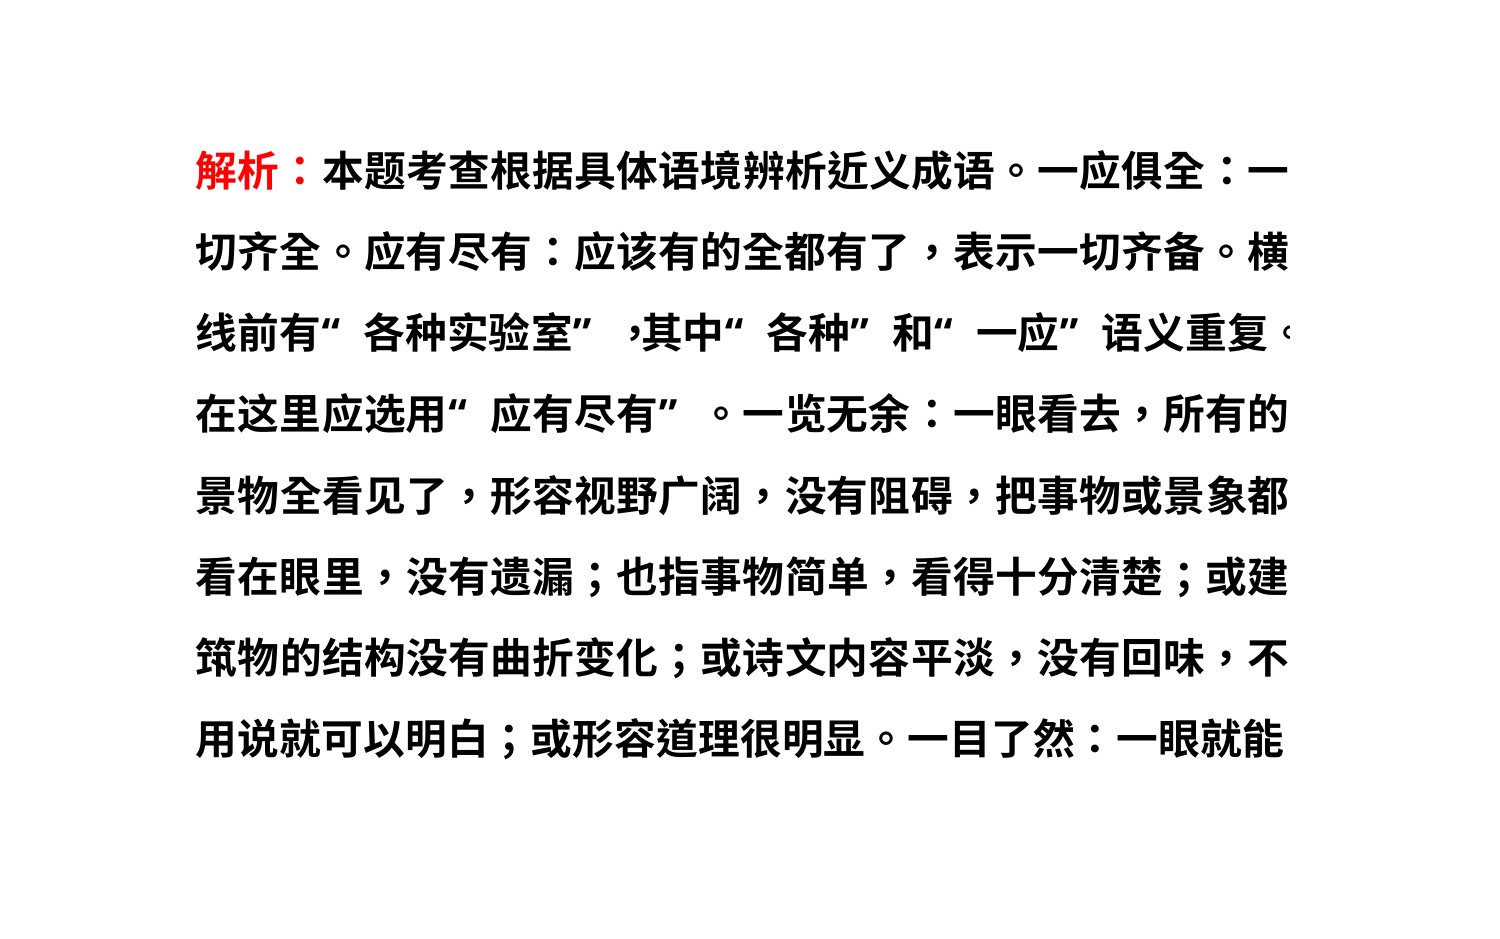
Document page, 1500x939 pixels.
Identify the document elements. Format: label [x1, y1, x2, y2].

text_box [148, 144, 1290, 794]
